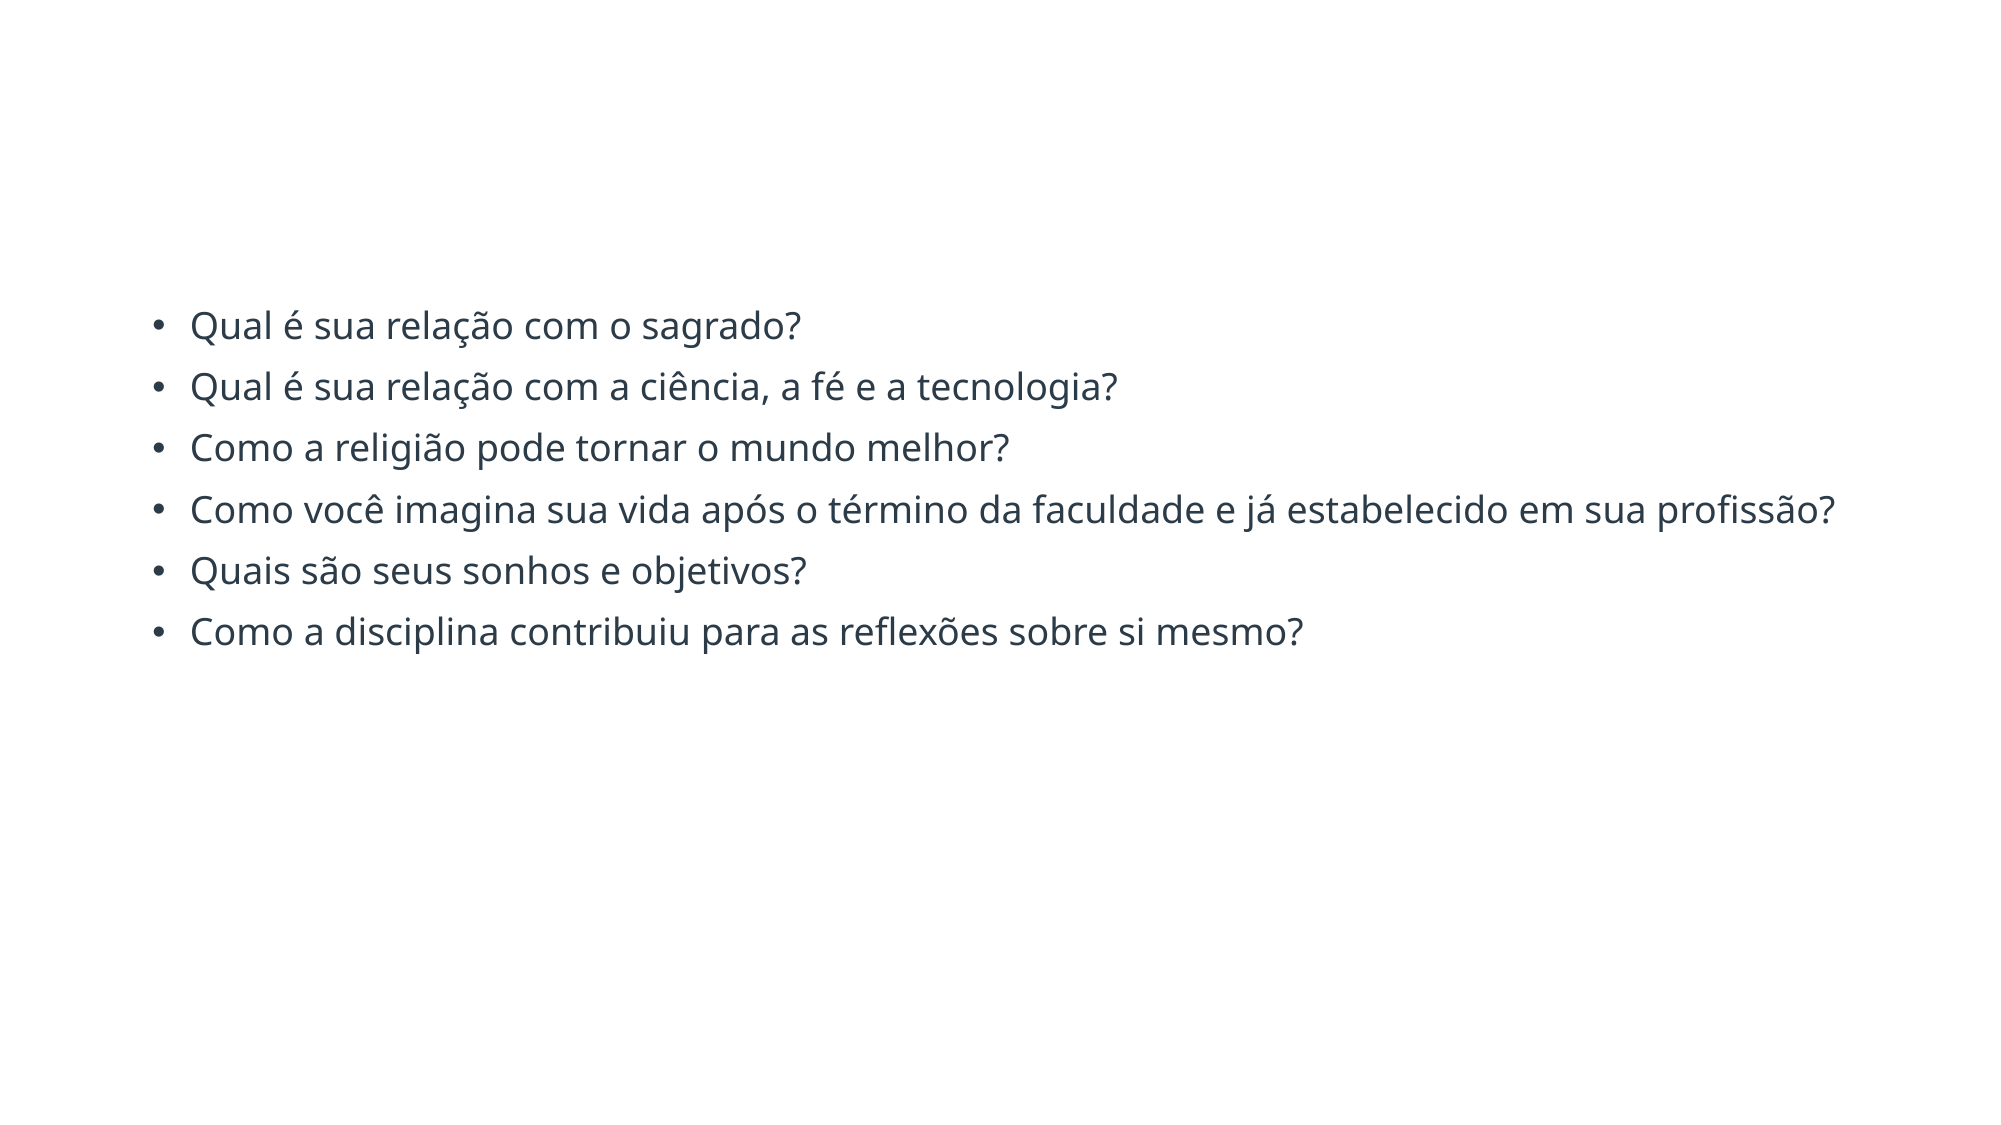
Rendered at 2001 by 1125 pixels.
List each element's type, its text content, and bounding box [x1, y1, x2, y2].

list Qual é sua relação com o sagrado? Qual é sua relação com a ciência, a fé e a tecnologia? Como a religião pode tornar o mundo melhor? Como você imagina sua vida após o término da faculdade e já estabelecido em sua profissão? Quais são seus sonhos e objetivos? Como a disciplina contribuiu para as reflexões sobre si mesmo? [137, 299, 1863, 1014]
